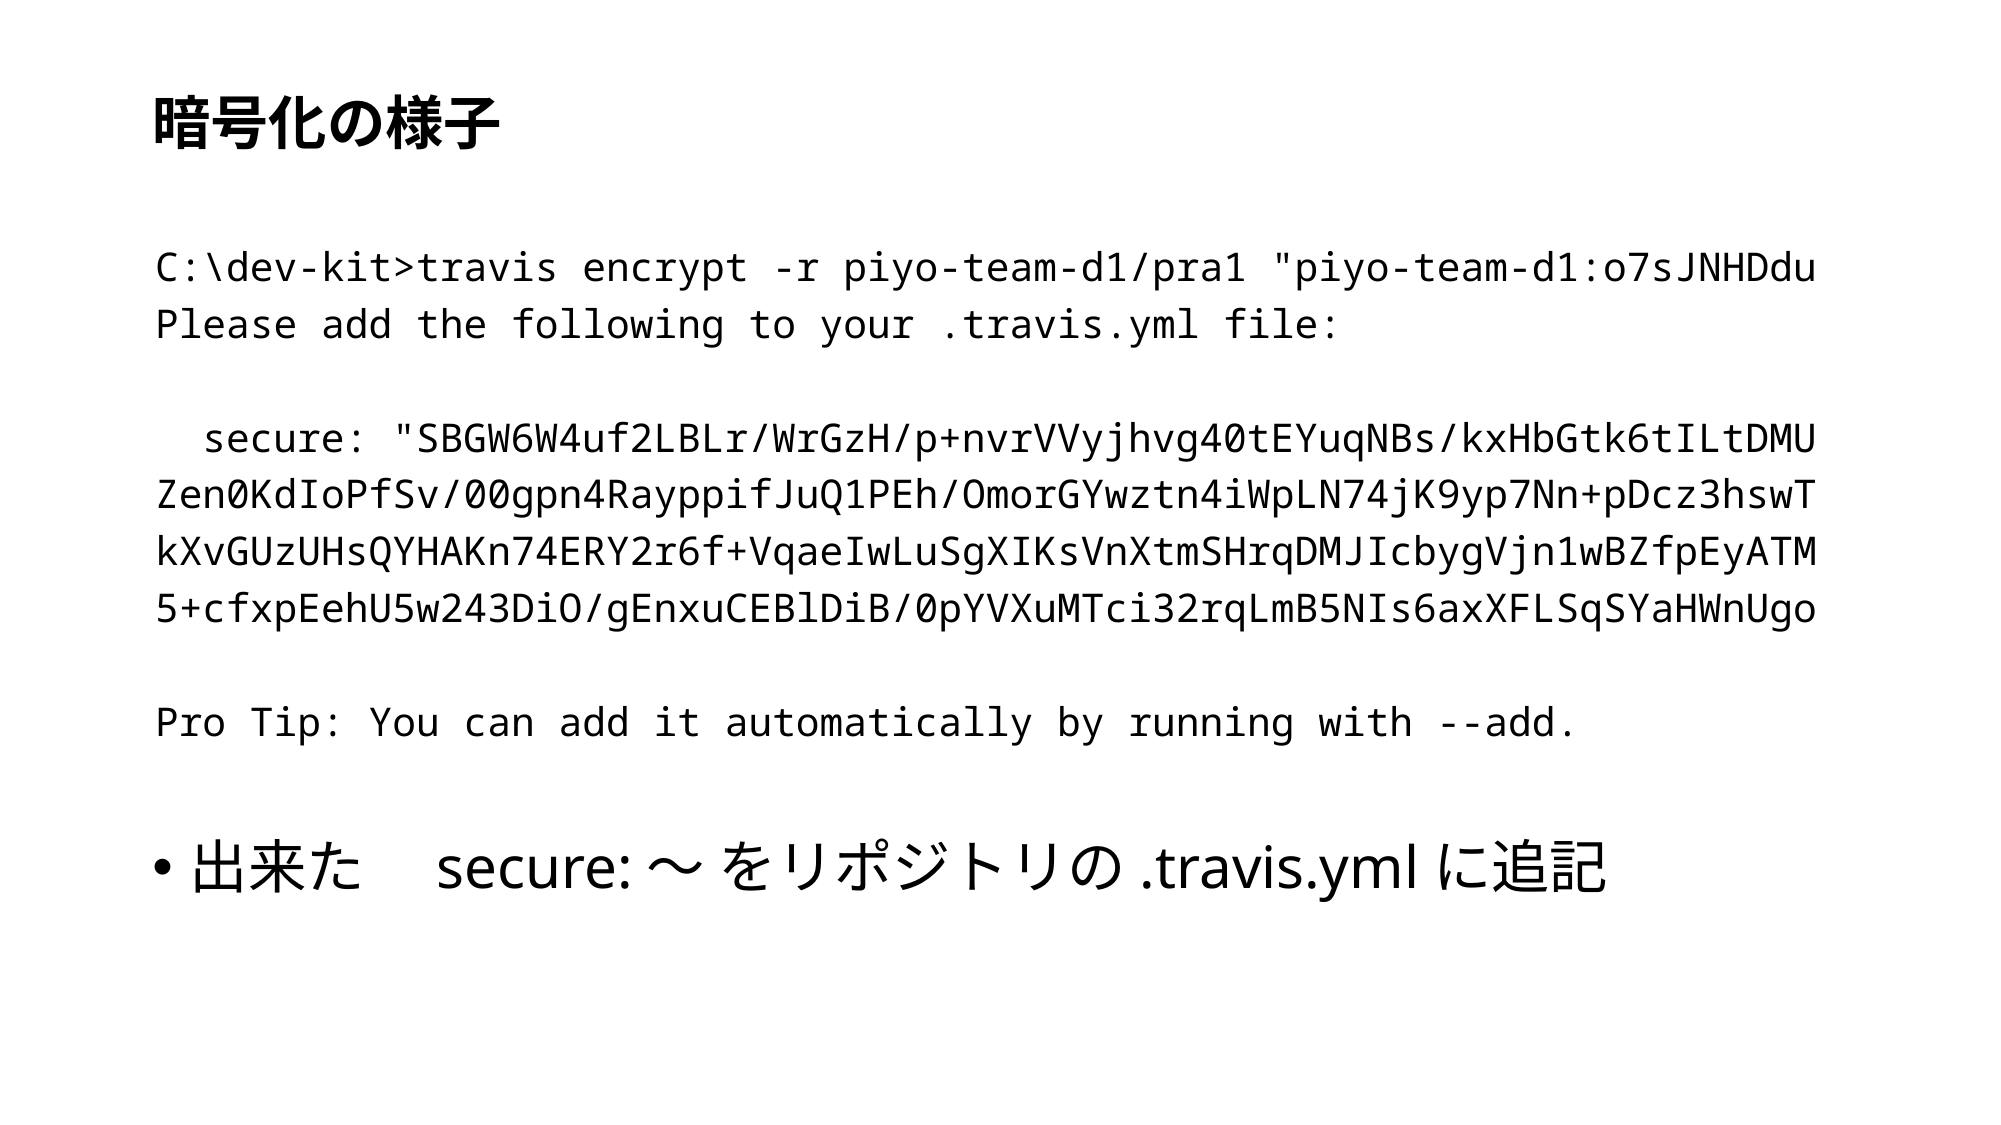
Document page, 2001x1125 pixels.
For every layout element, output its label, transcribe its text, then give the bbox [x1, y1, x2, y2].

title 暗号化の様子 [137, 59, 1863, 192]
text_box 出来た secure:～ をリポジトリの.travis.ymlに追記 [137, 830, 1863, 992]
list C:\dev-kit>travis encrypt -r piyo-team-d1/pra1 "piyo-team-d1:o7sJNHDdu Please add the following to your .travis.yml file: secure: "SBGW6W4uf2LBLr/WrGzH/p+nvrVVyjhvg40tEYuqNBs/kxHbGtk6tILtDMU Zen0KdIoPfSv/00gpn4RayppifJuQ1PEh/OmorGYwztn4iWpLN74jK9yp7Nn+pDcz3hswT kXvGUzUHsQYHAKn74ERY2r6f+VqaeIwLuSgXIKsVnXtmSHrqDMJIcbygVjn1wBZfpEyATM 5+cfxpEehU5w243DiO/gEnxuCEBlDiB/0pYVXuMTci32rqLmB5NIs6axXFLSqSYaHWnUgo Pro Tip: You can add it automatically by running with --add. [139, 239, 1865, 779]
